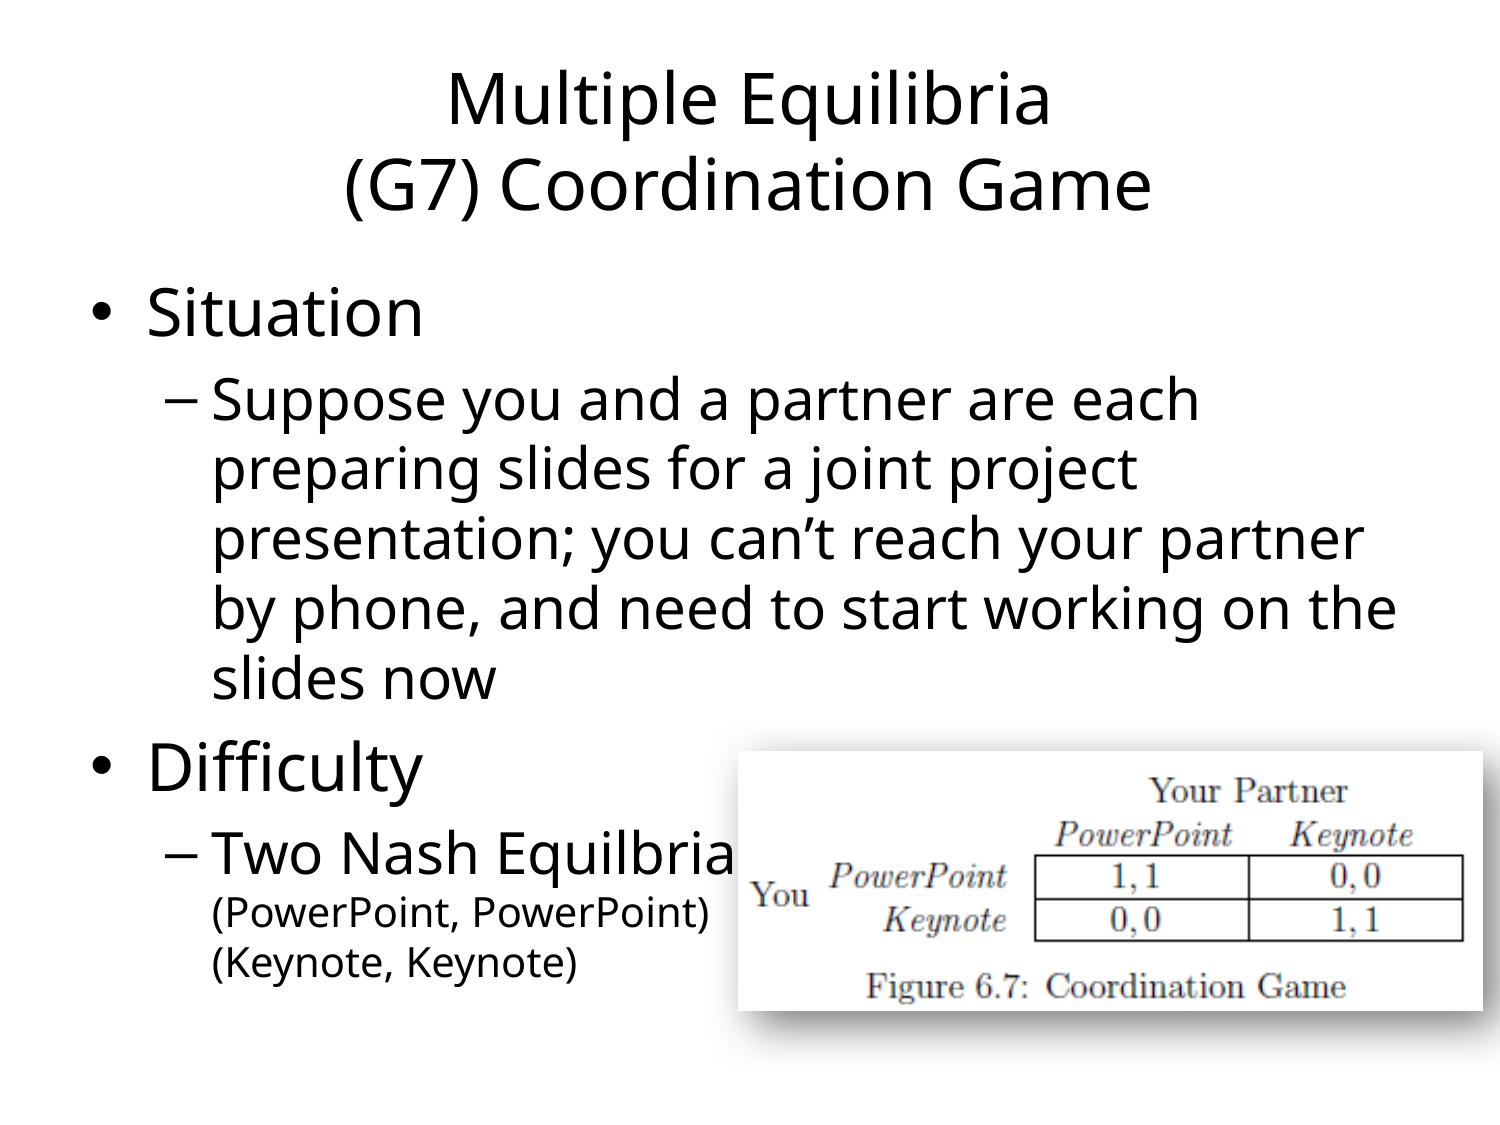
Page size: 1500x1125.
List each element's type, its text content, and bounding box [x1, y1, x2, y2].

list Situation Suppose you and a partner are each preparing slides for a joint project presentation; you can’t reach your partner by phone, and need to start working on the slides now Difficulty Two Nash Equilbria (PowerPoint, PowerPoint) (Keynote, Keynote) [75, 262, 1425, 1005]
picture [737, 751, 1483, 1011]
title Multiple Equilibria (G7) Coordination Game [75, 45, 1425, 233]
